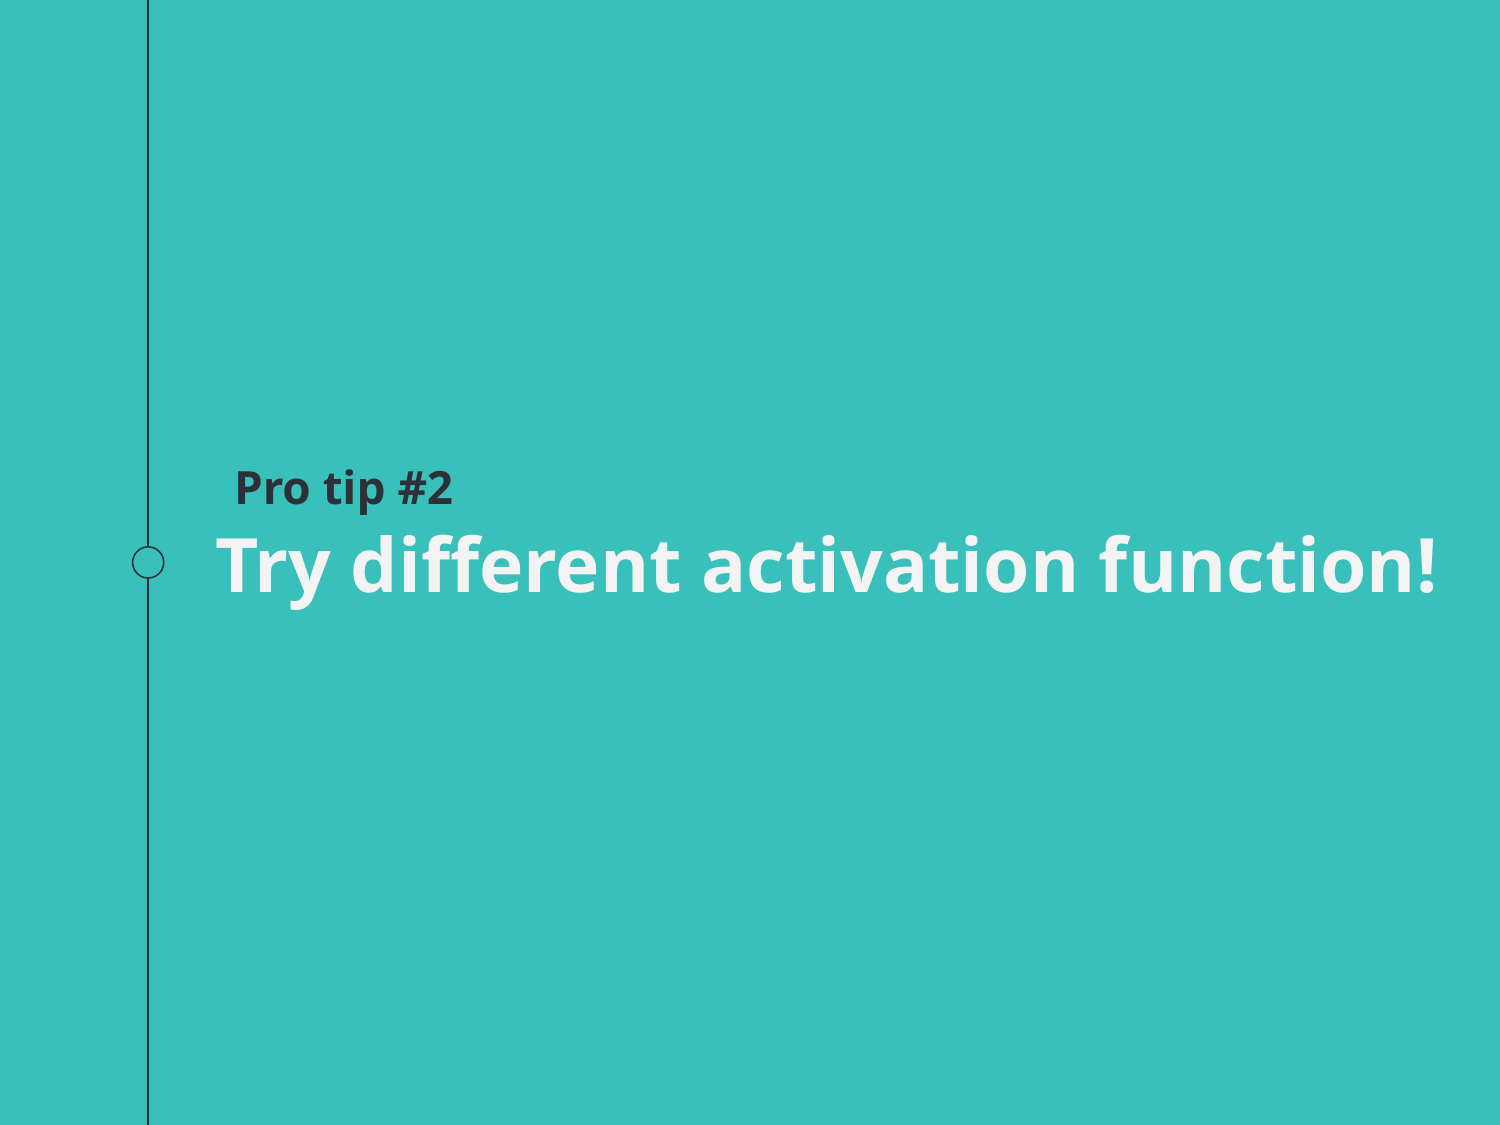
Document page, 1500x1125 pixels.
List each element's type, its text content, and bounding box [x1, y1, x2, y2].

title Pro tip #2 [219, 275, 1423, 495]
subtitle Try different activation function! [200, 495, 1487, 630]
